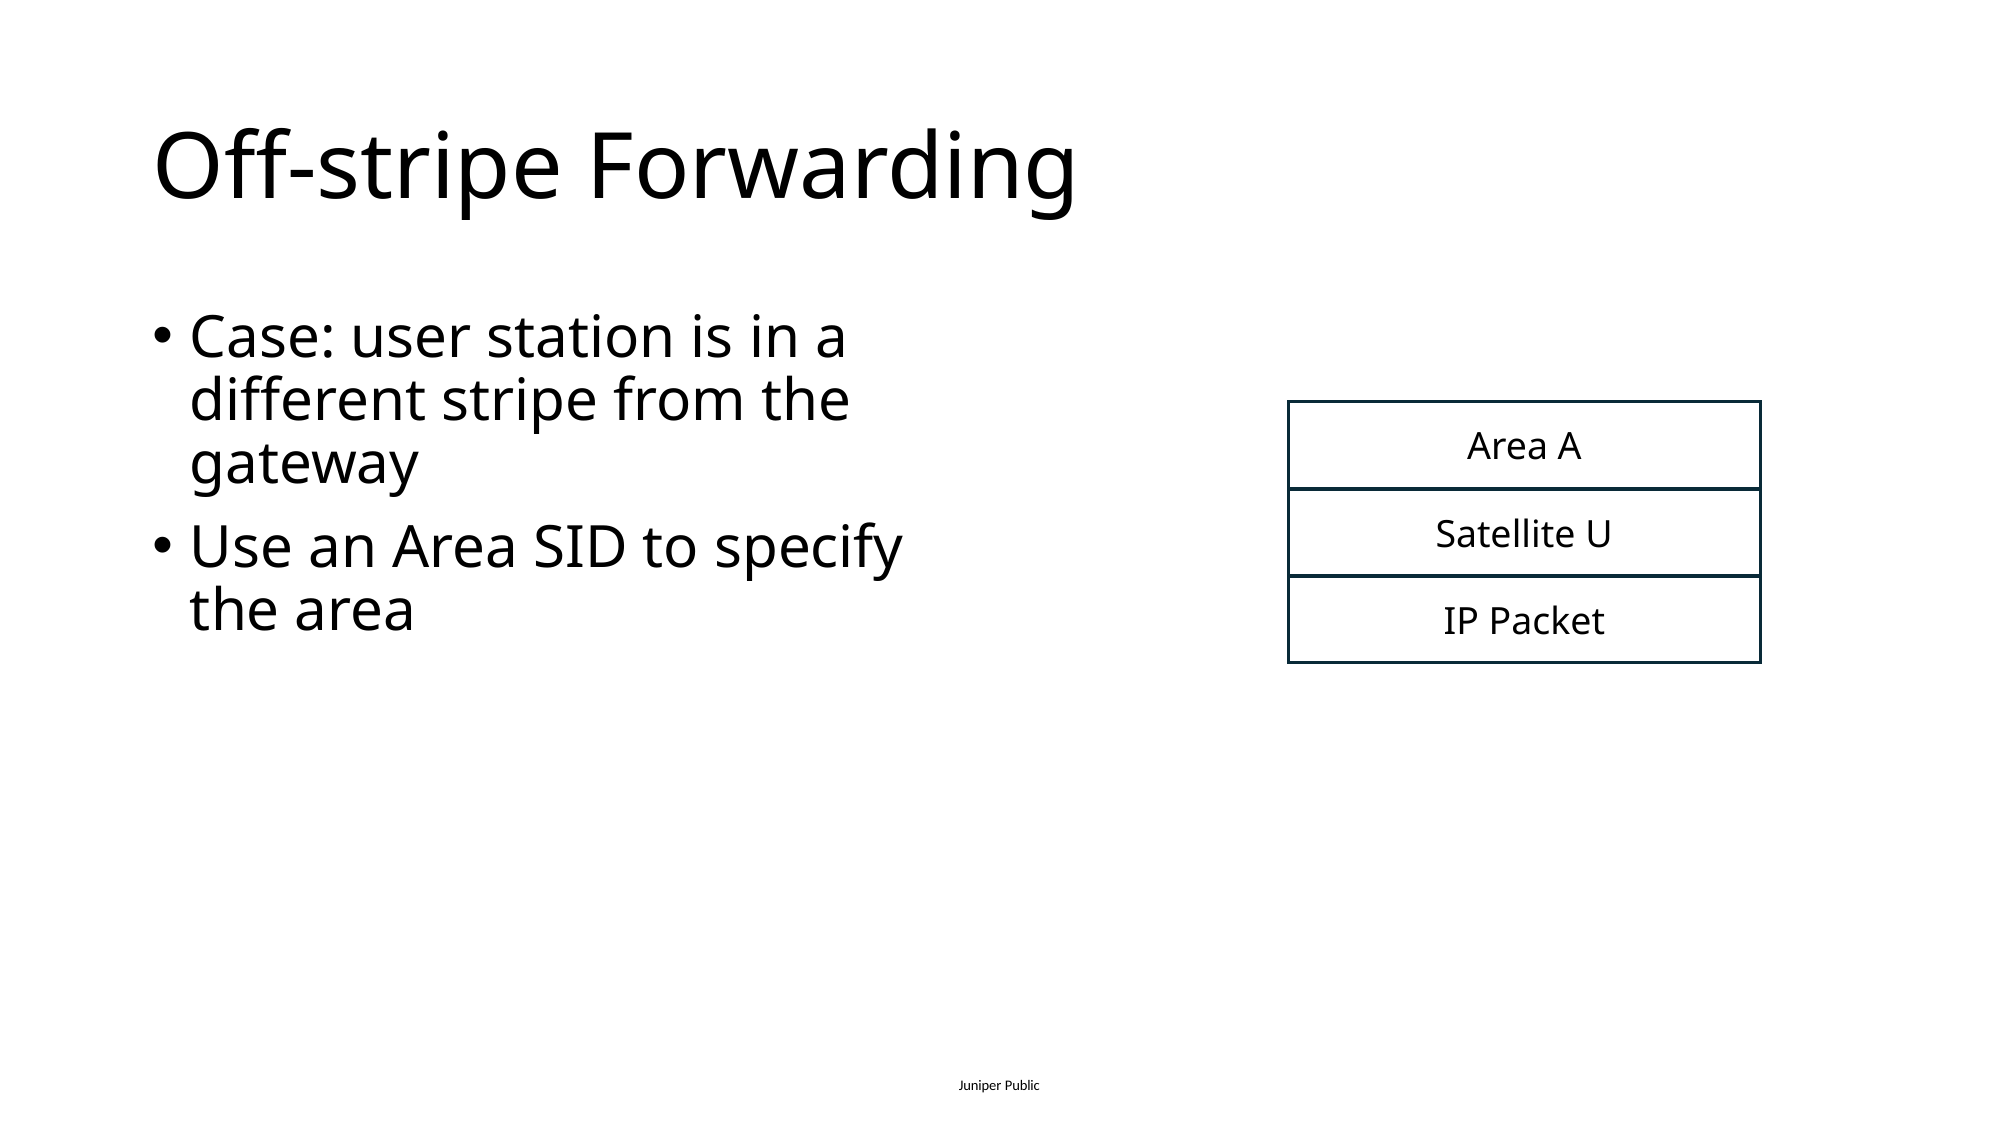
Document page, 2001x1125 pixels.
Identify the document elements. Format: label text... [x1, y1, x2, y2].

text_box Satellite U [1287, 490, 1762, 574]
text_box Area A [1287, 400, 1762, 490]
text_box IP Packet [1287, 574, 1762, 664]
title Off-stripe Forwarding [137, 59, 1863, 278]
list Case: user station is in a different stripe from the gateway Use an Area SID to specify the area [137, 299, 988, 1014]
